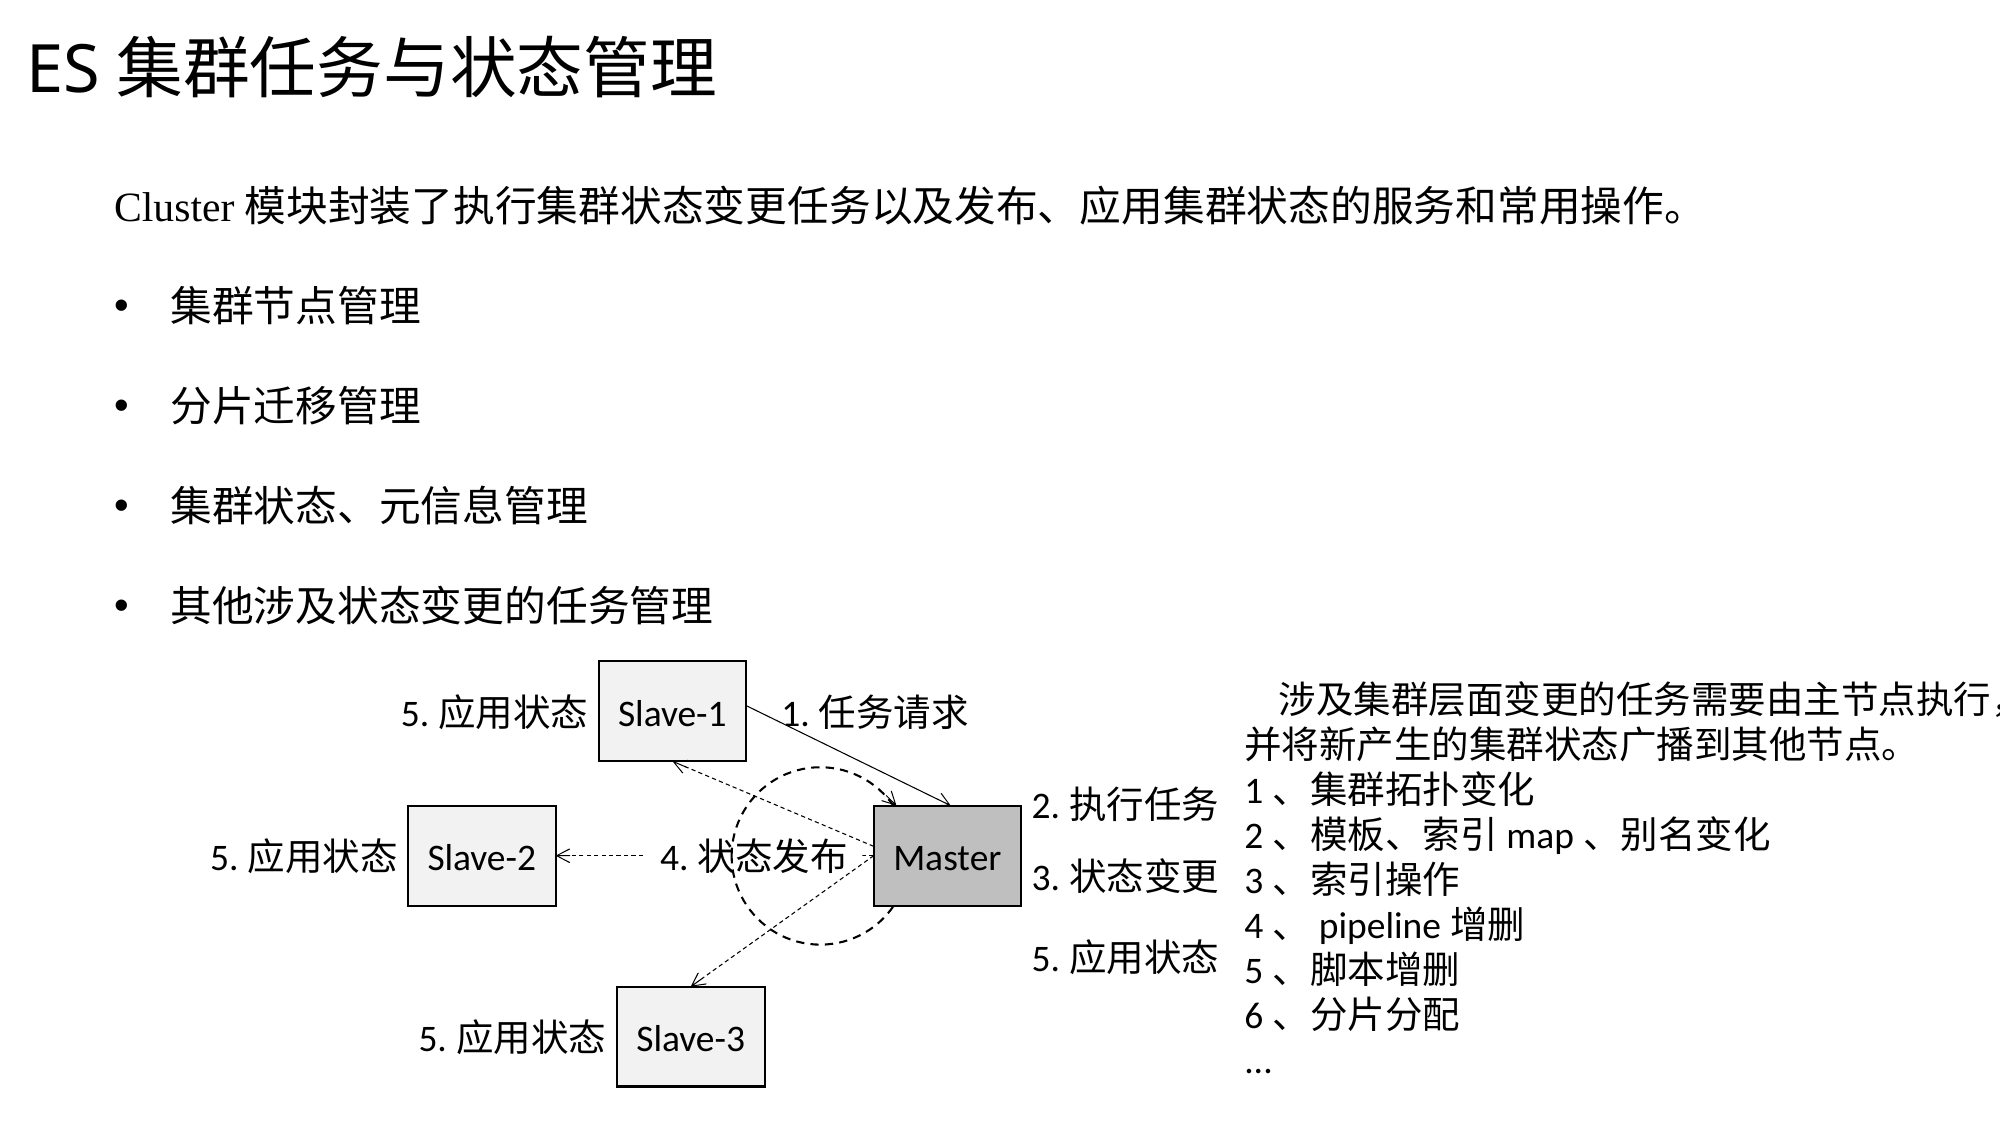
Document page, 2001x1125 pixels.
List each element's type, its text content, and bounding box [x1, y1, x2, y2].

text_box Slave-1 [598, 660, 747, 762]
text_box 5.应用状态 [386, 681, 604, 741]
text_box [690, 855, 874, 987]
text_box Slave-3 [616, 986, 766, 1088]
text_box 3.状态变更 [1022, 845, 1229, 905]
text_box 1.任务请求 [766, 681, 984, 741]
text_box ES集群任务与状态管理 [0, 3, 874, 140]
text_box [731, 767, 909, 945]
text_box 4.状态发布 [645, 856, 690, 886]
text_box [672, 761, 874, 847]
text_box Master [909, 805, 1022, 907]
text_box Slave-2 [407, 805, 557, 907]
text_box 4.状态发布 [645, 825, 730, 855]
text_box 5.应用状态 [195, 825, 413, 886]
text_box 涉及集群层面变更的任务需要由主节点执行，并将新产生的集群状态广播到其他节点。 1、集群拓扑变化 2、模板、索引map、别名变化 3、索引操作 4、pipeline增删 5、脚本增删 6、分片分配 ... [1229, 668, 2000, 1088]
text_box 5.应用状态 [403, 1006, 621, 1067]
text_box 2.执行任务 [1016, 773, 1229, 834]
text_box 5.应用状态 [1016, 926, 1229, 986]
text_box Cluster模块封装了执行集群状态变更任务以及发布、应用集群状态的服务和常用操作。 集群节点管理 分片迁移管理 集群状态、元信息管理 其他涉及状态变更的任务管理 [99, 172, 1721, 638]
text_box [746, 705, 951, 806]
